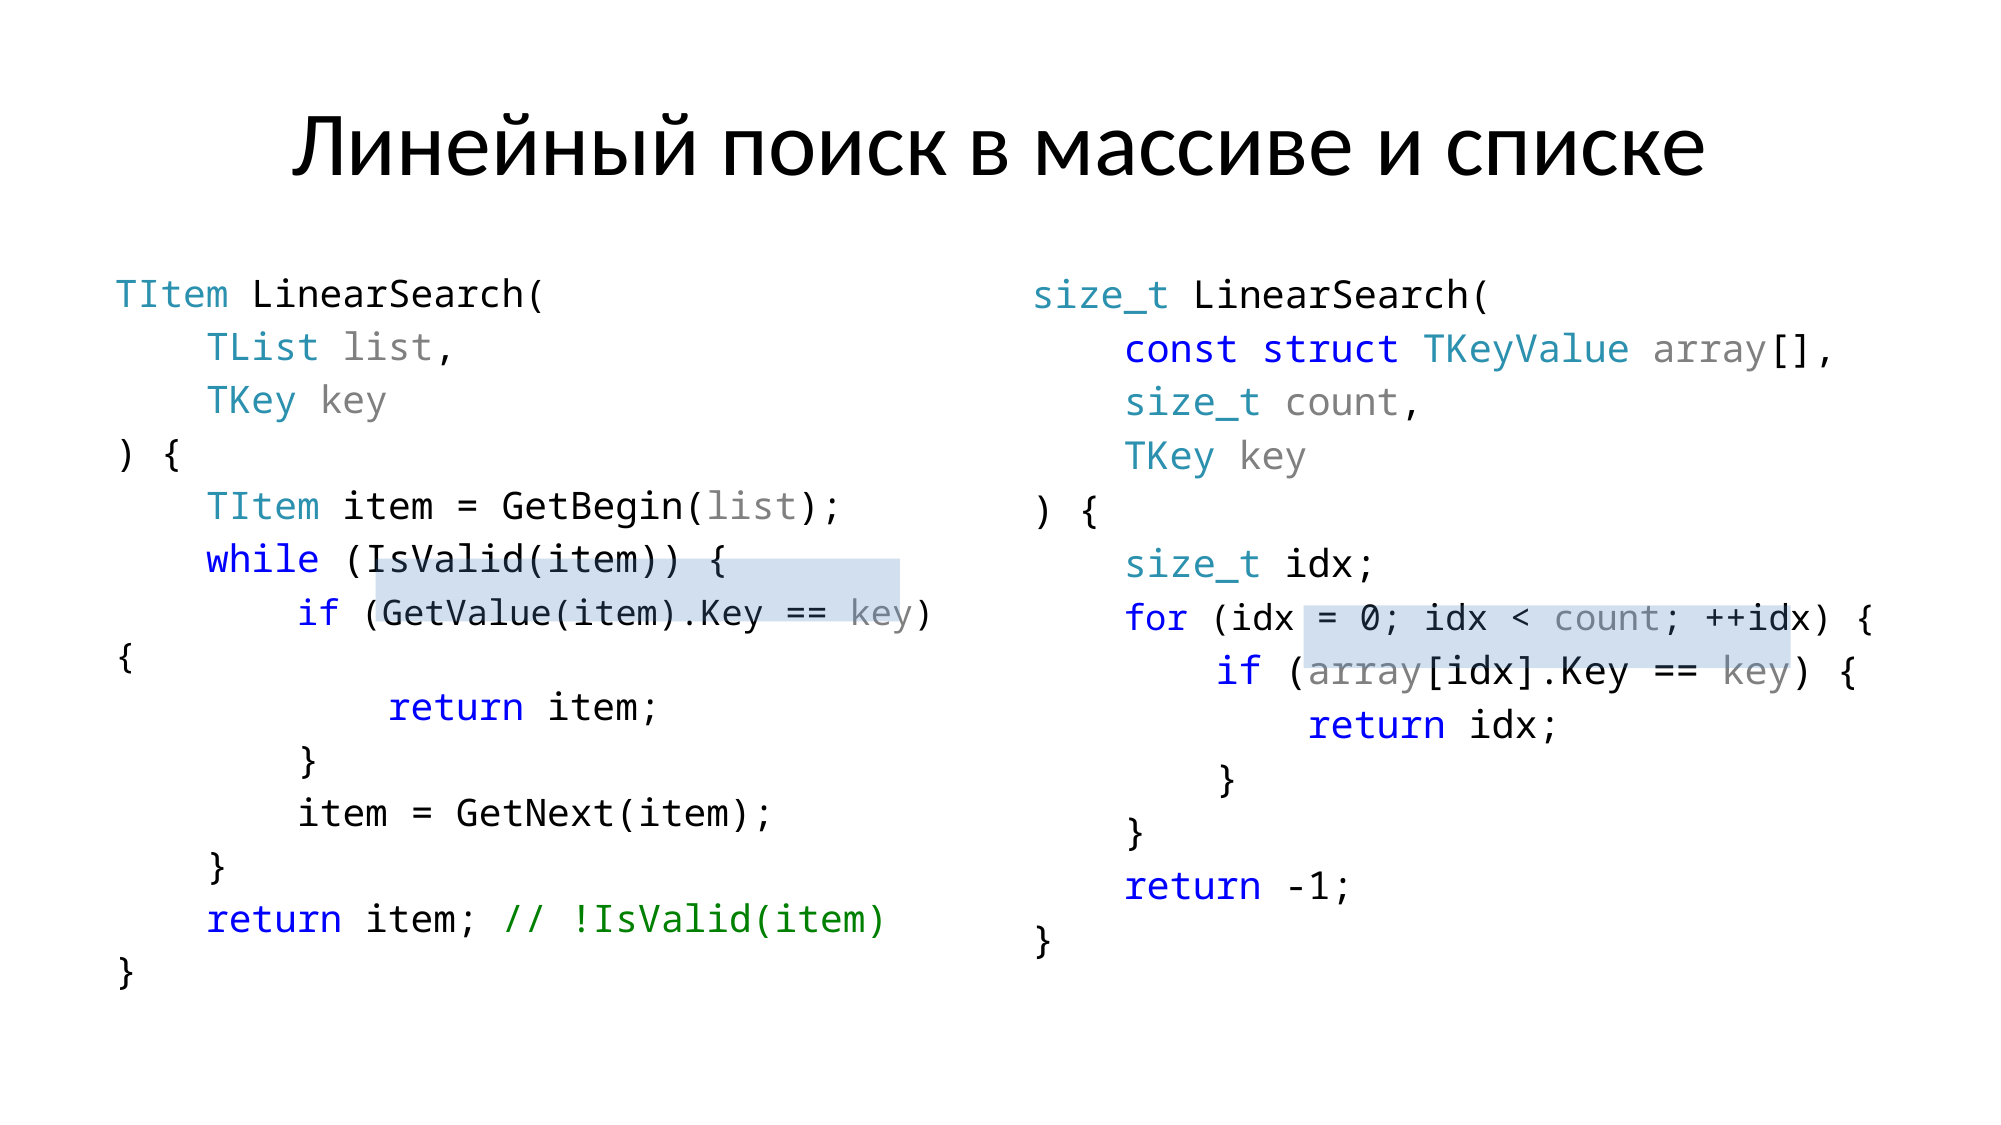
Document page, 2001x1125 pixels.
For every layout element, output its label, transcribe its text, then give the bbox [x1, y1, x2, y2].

title Линейный поиск в массиве и списке [99, 45, 1900, 233]
list TItem LinearSearch( TList list, TKey key ) { TItem item = GetBegin(list); while (IsValid(item)) { if (GetValue(item).Key == key) { return item; } item = GetNext(item); } return item; // !IsValid(item) } [99, 262, 984, 1005]
text_box [1302, 603, 1793, 670]
list size_t LinearSearch( const struct TKeyValue array[], size_t count, TKey key ) { size_t idx; for (idx = 0; idx < count; ++idx) { if (array[idx].Key == key) { return idx; } } return -1; } [1016, 262, 1900, 1005]
text_box [374, 557, 902, 623]
